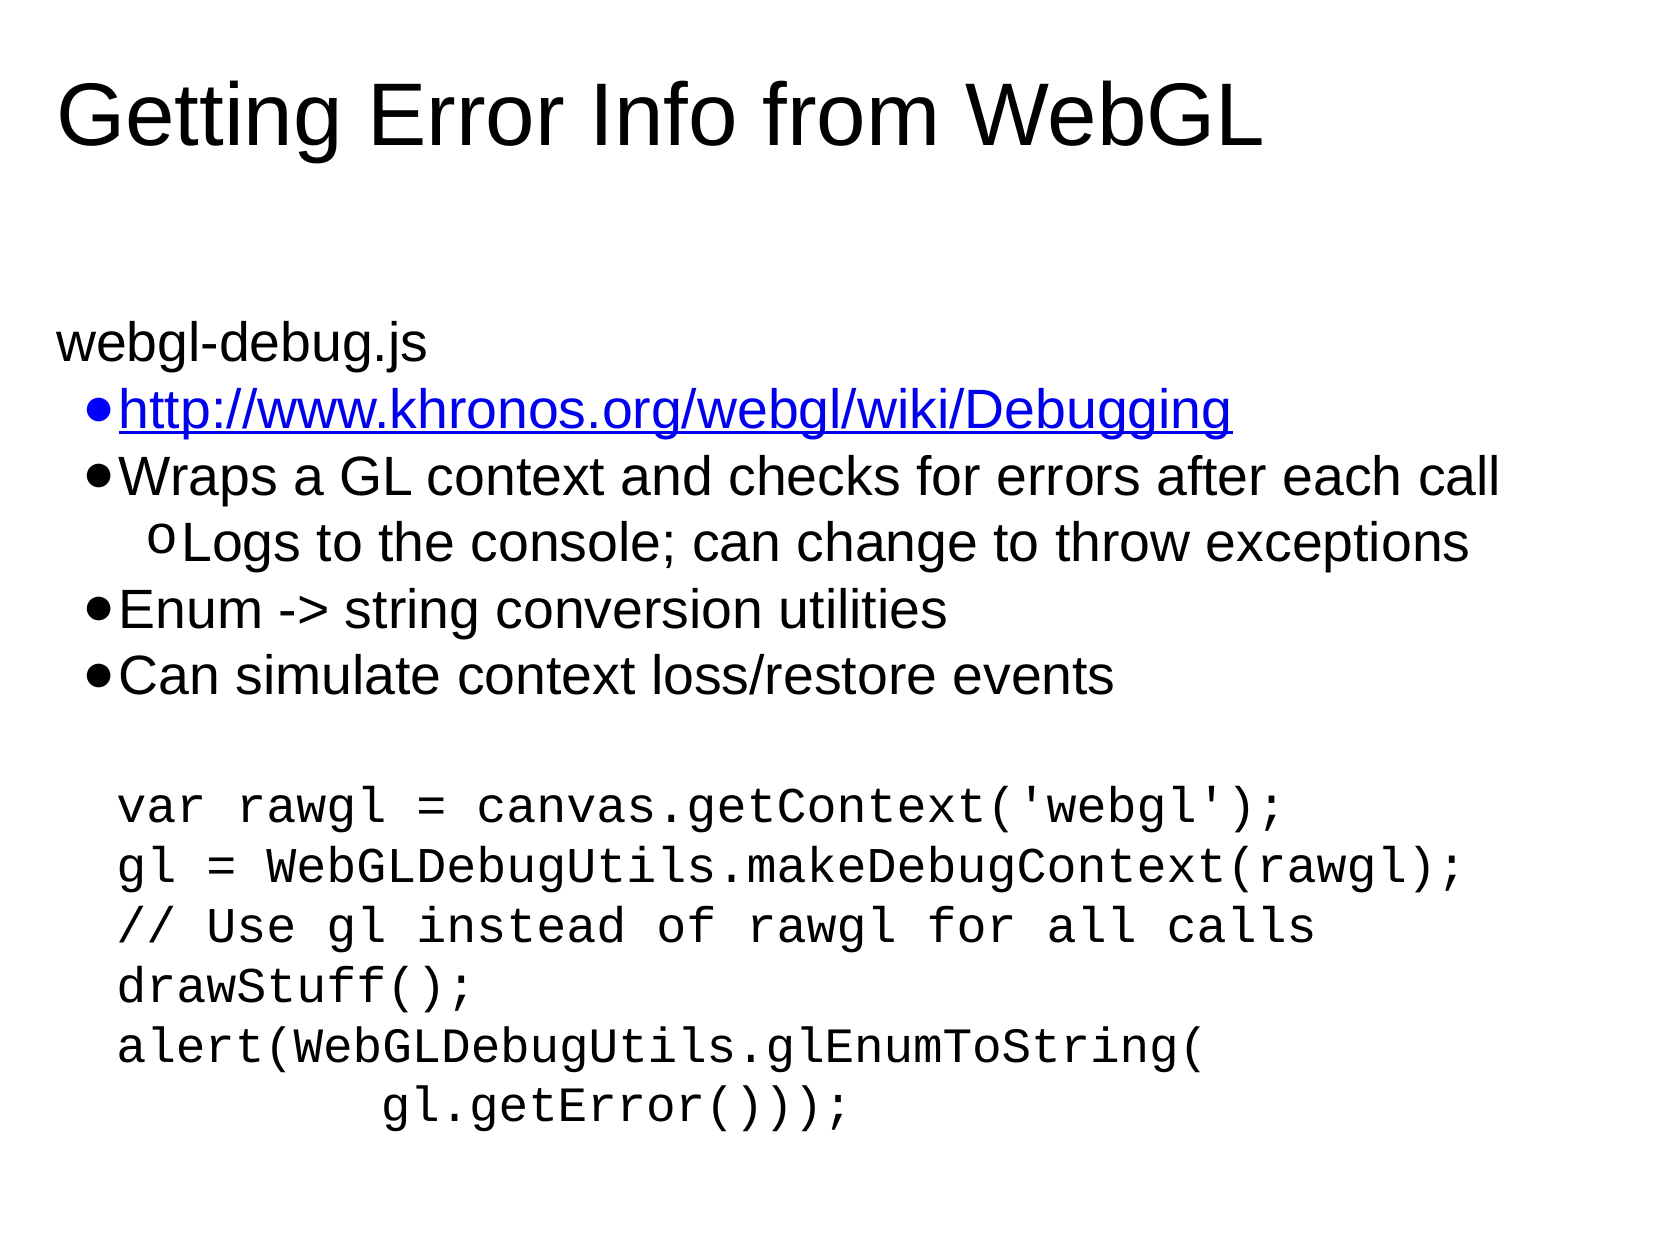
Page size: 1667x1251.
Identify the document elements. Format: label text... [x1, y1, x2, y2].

list webgl-debug.js http://www.khronos.org/webgl/wiki/Debugging Wraps a GL context and checks for errors after each call Logs to the console; can change to throw exceptions Enum -> string conversion utilities Can simulate context loss/restore events var rawgl = canvas.getContext('webgl'); gl = WebGLDebugUtils.makeDebugContext(rawgl); // Use gl instead of rawgl for all calls drawStuff(); alert(WebGLDebugUtils.glEnumToString( gl.getError())); [50, 300, 1630, 1213]
title Getting Error Info from WebGL [50, 50, 1630, 213]
